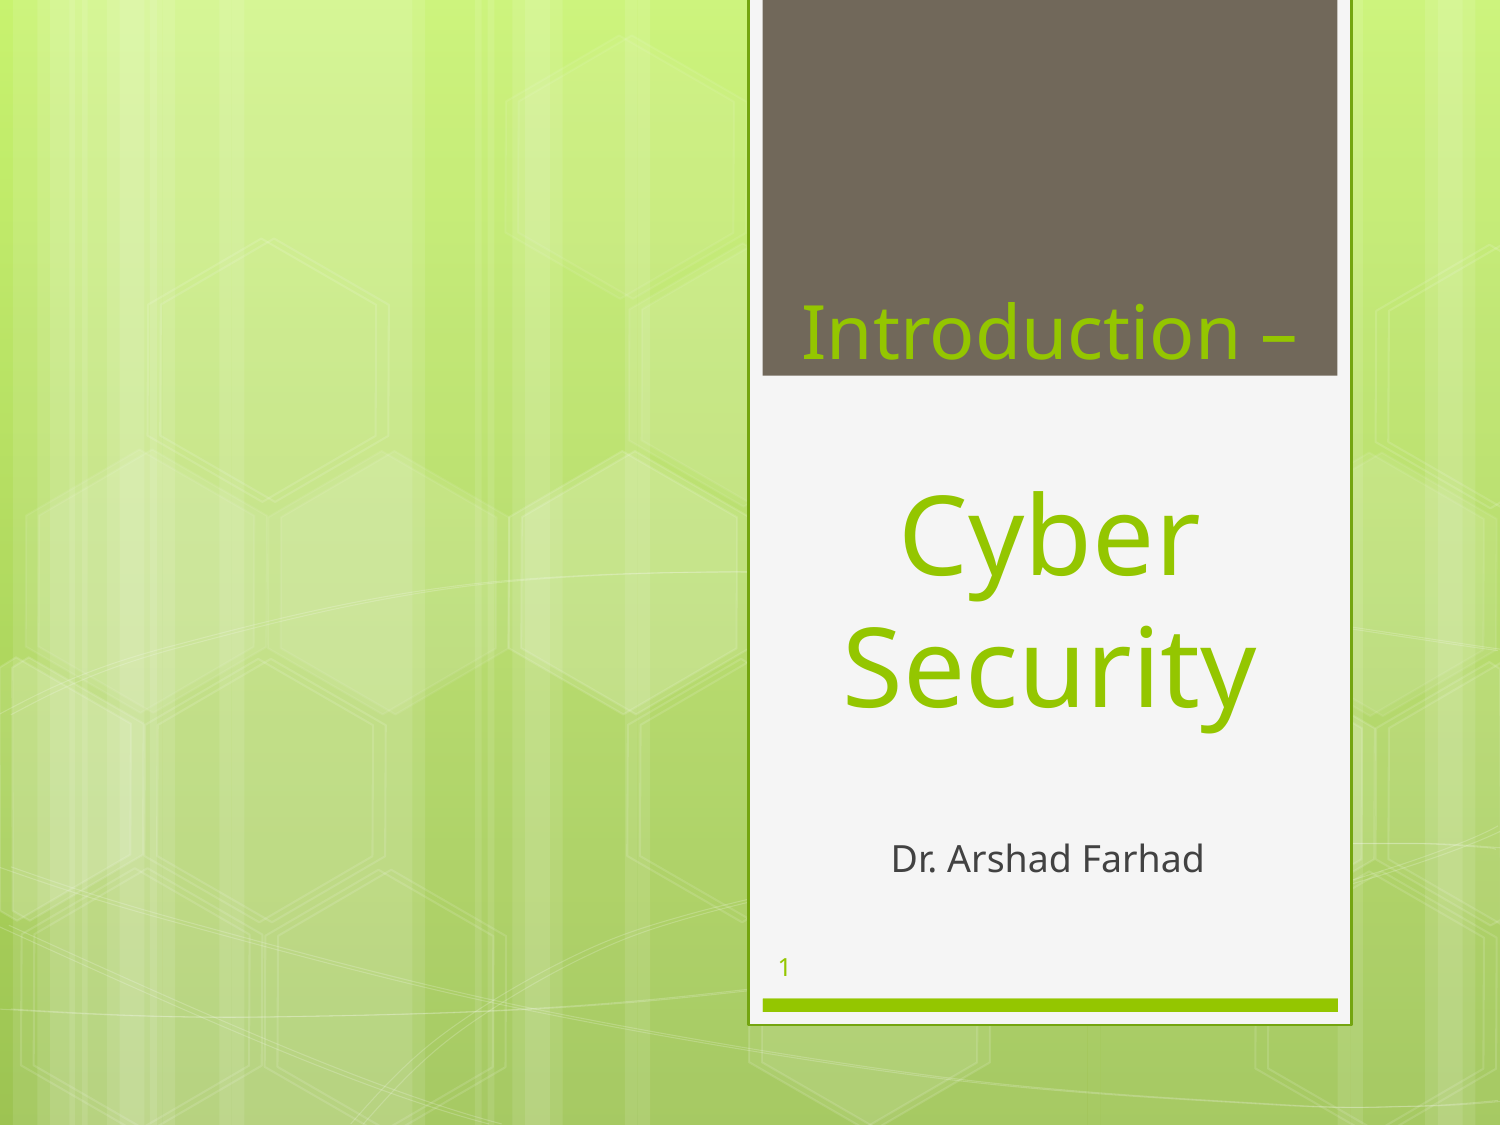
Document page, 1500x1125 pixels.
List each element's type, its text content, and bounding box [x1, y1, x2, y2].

title Introduction – Cyber Security [762, 249, 1338, 738]
slide_number 1 [762, 938, 869, 999]
subtitle Dr. Arshad Farhad [776, 774, 1320, 982]
